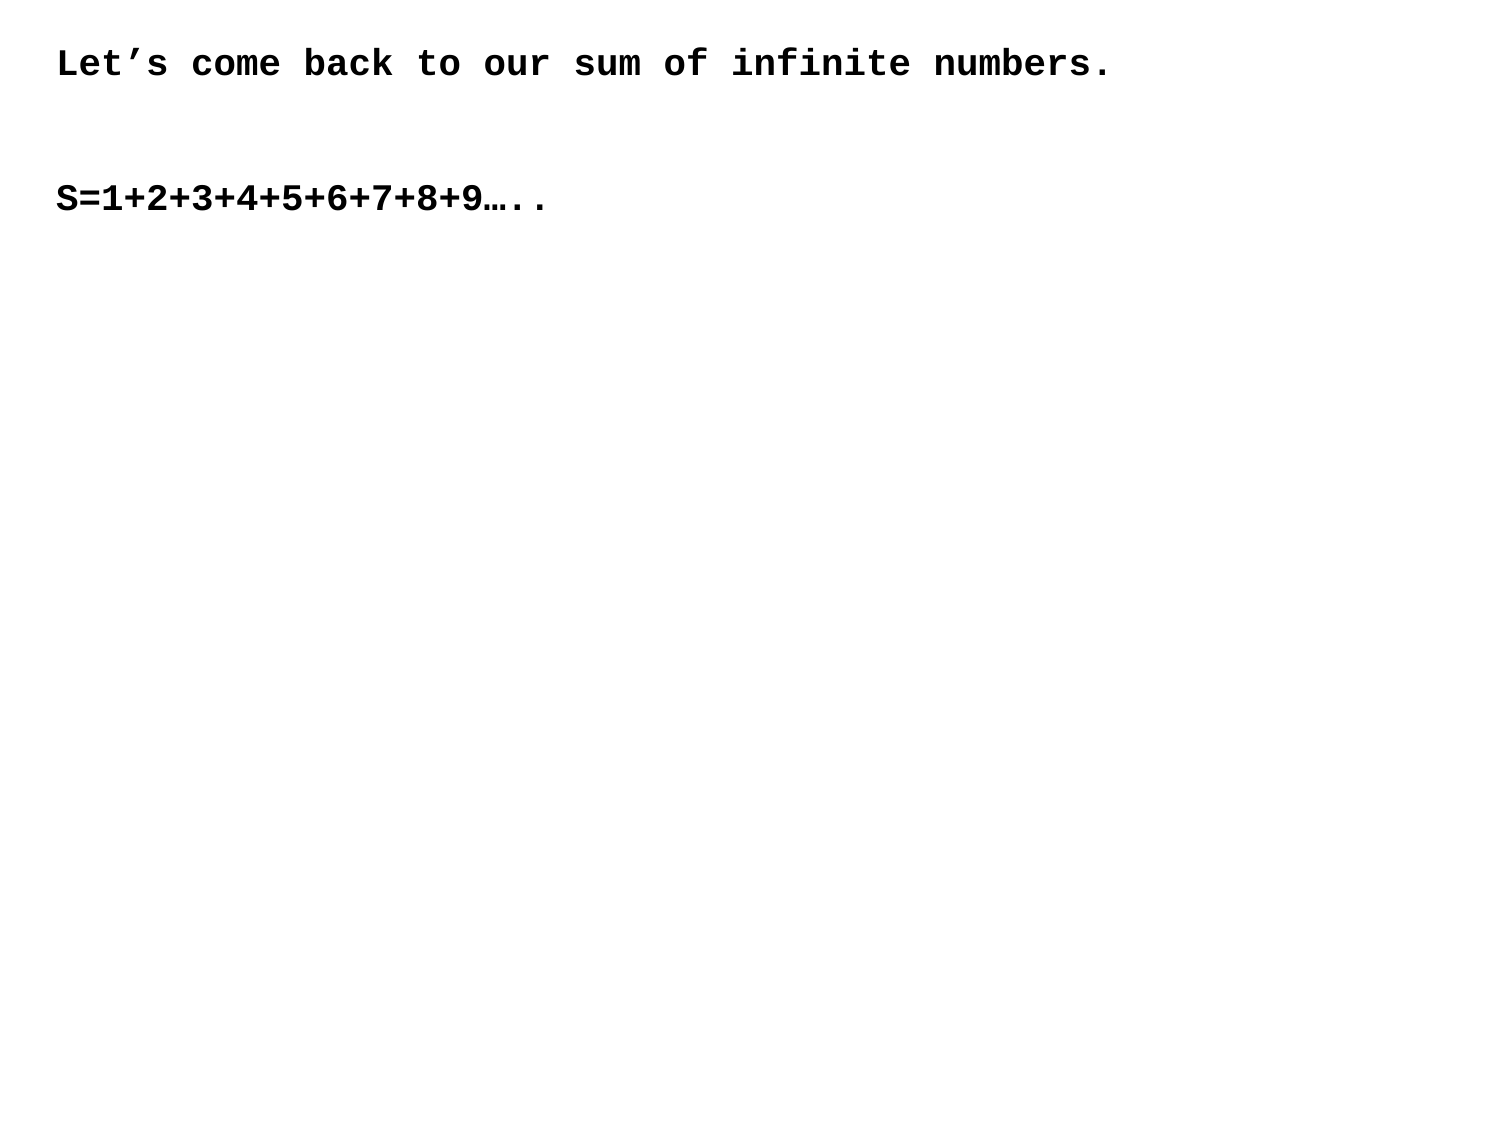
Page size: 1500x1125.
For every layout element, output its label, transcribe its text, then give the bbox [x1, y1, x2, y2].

text_box Let’s come back to our sum of infinite numbers. S=1+2+3+4+5+6+7+8+9….. [41, 30, 1247, 226]
